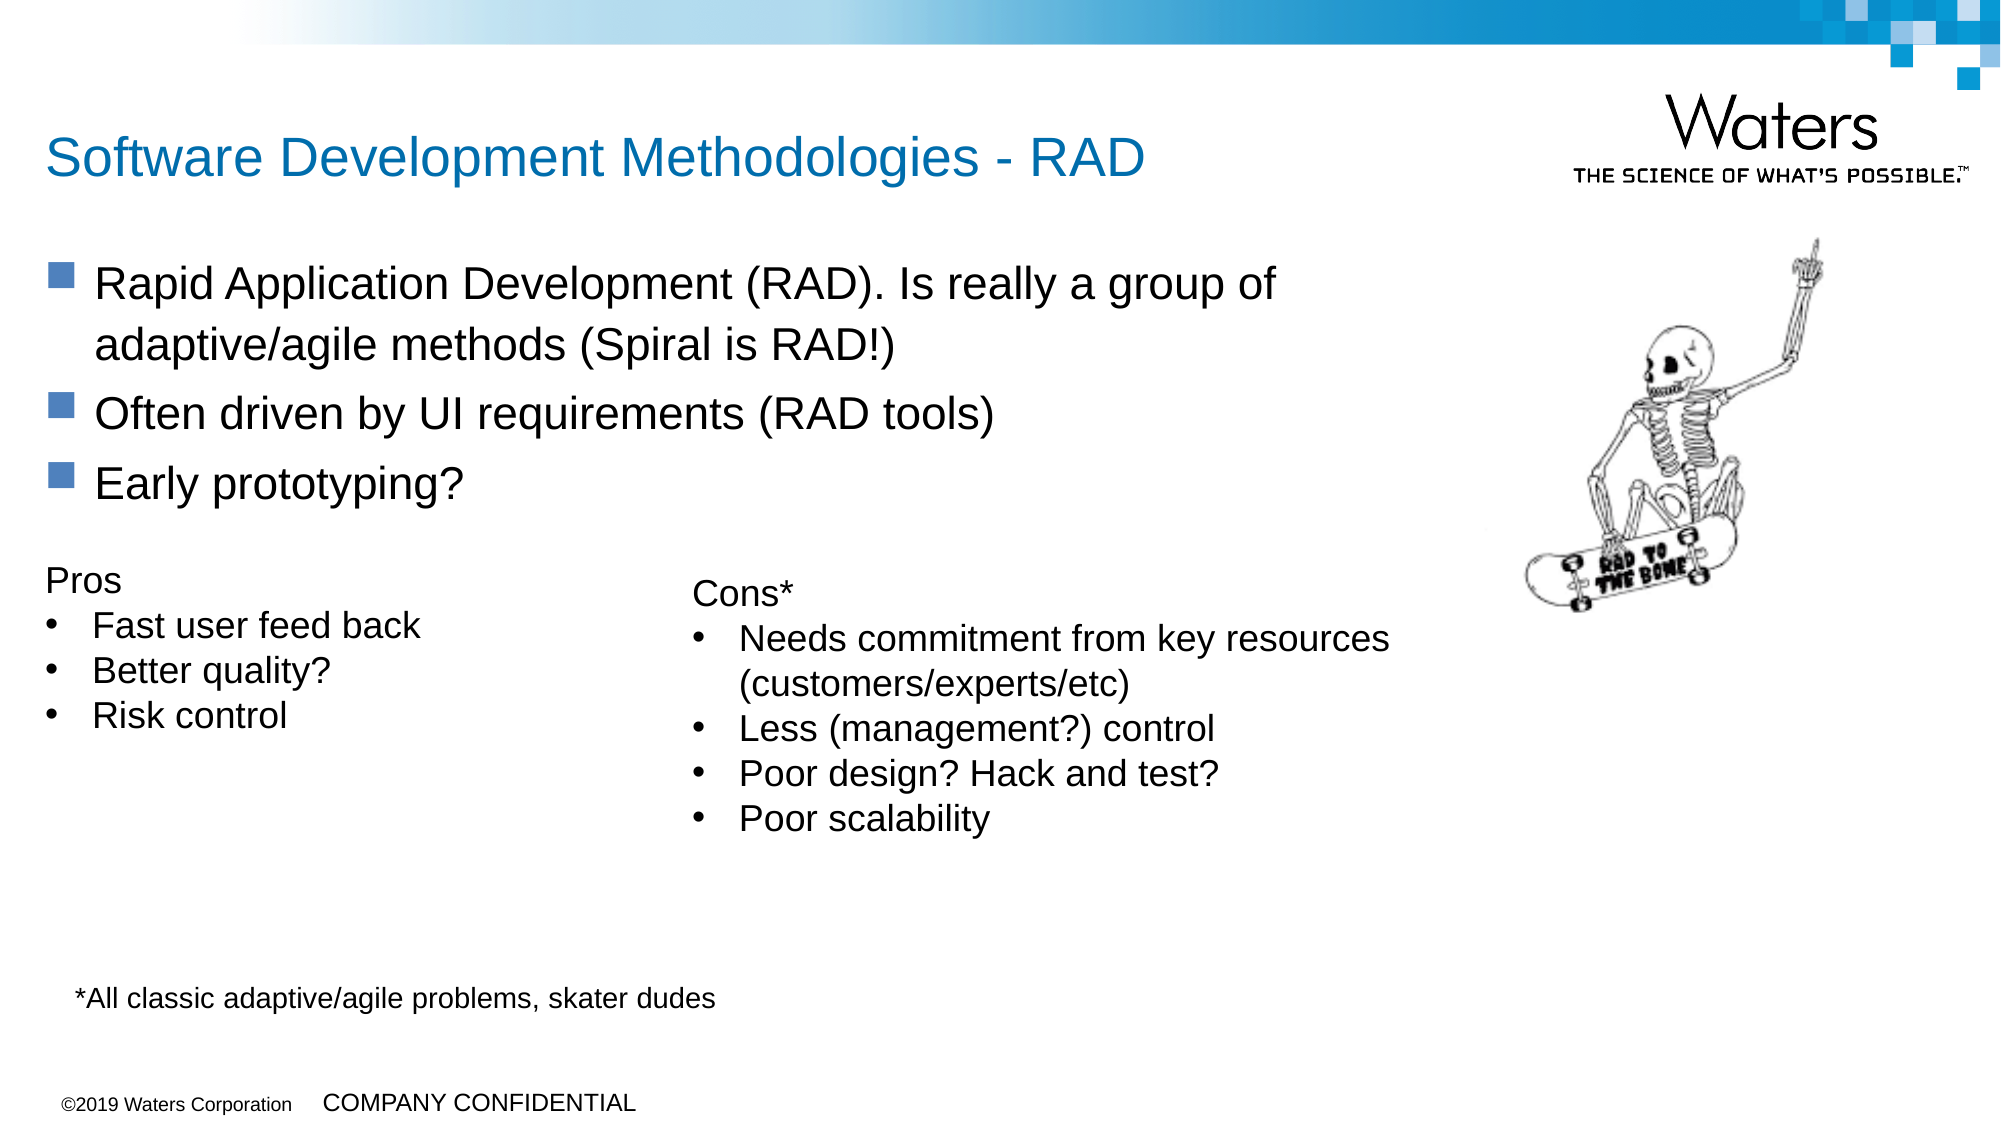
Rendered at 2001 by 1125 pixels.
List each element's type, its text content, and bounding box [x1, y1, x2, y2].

list Rapid Application Development (RAD). Is really a group of adaptive/agile methods (Spiral is RAD!) Often driven by UI requirements (RAD tools) Early prototyping? [28, 240, 1419, 517]
picture [1846, 0, 1867, 20]
picture [1573, 92, 1969, 183]
text_box Cons* Needs commitment from key resources (customers/experts/etc) Less (management?) control Poor design? Hack and test? Poor scalability [677, 561, 1464, 847]
picture [221, 0, 2001, 90]
title Software Development Methodologies - RAD [30, 30, 1481, 196]
picture [1424, 195, 1885, 656]
picture [1958, 0, 1979, 20]
text_box Pros Fast user feed back Better quality? Risk control [30, 548, 656, 744]
text_box *All classic adaptive/agile problems, skater dudes [60, 972, 1396, 1023]
